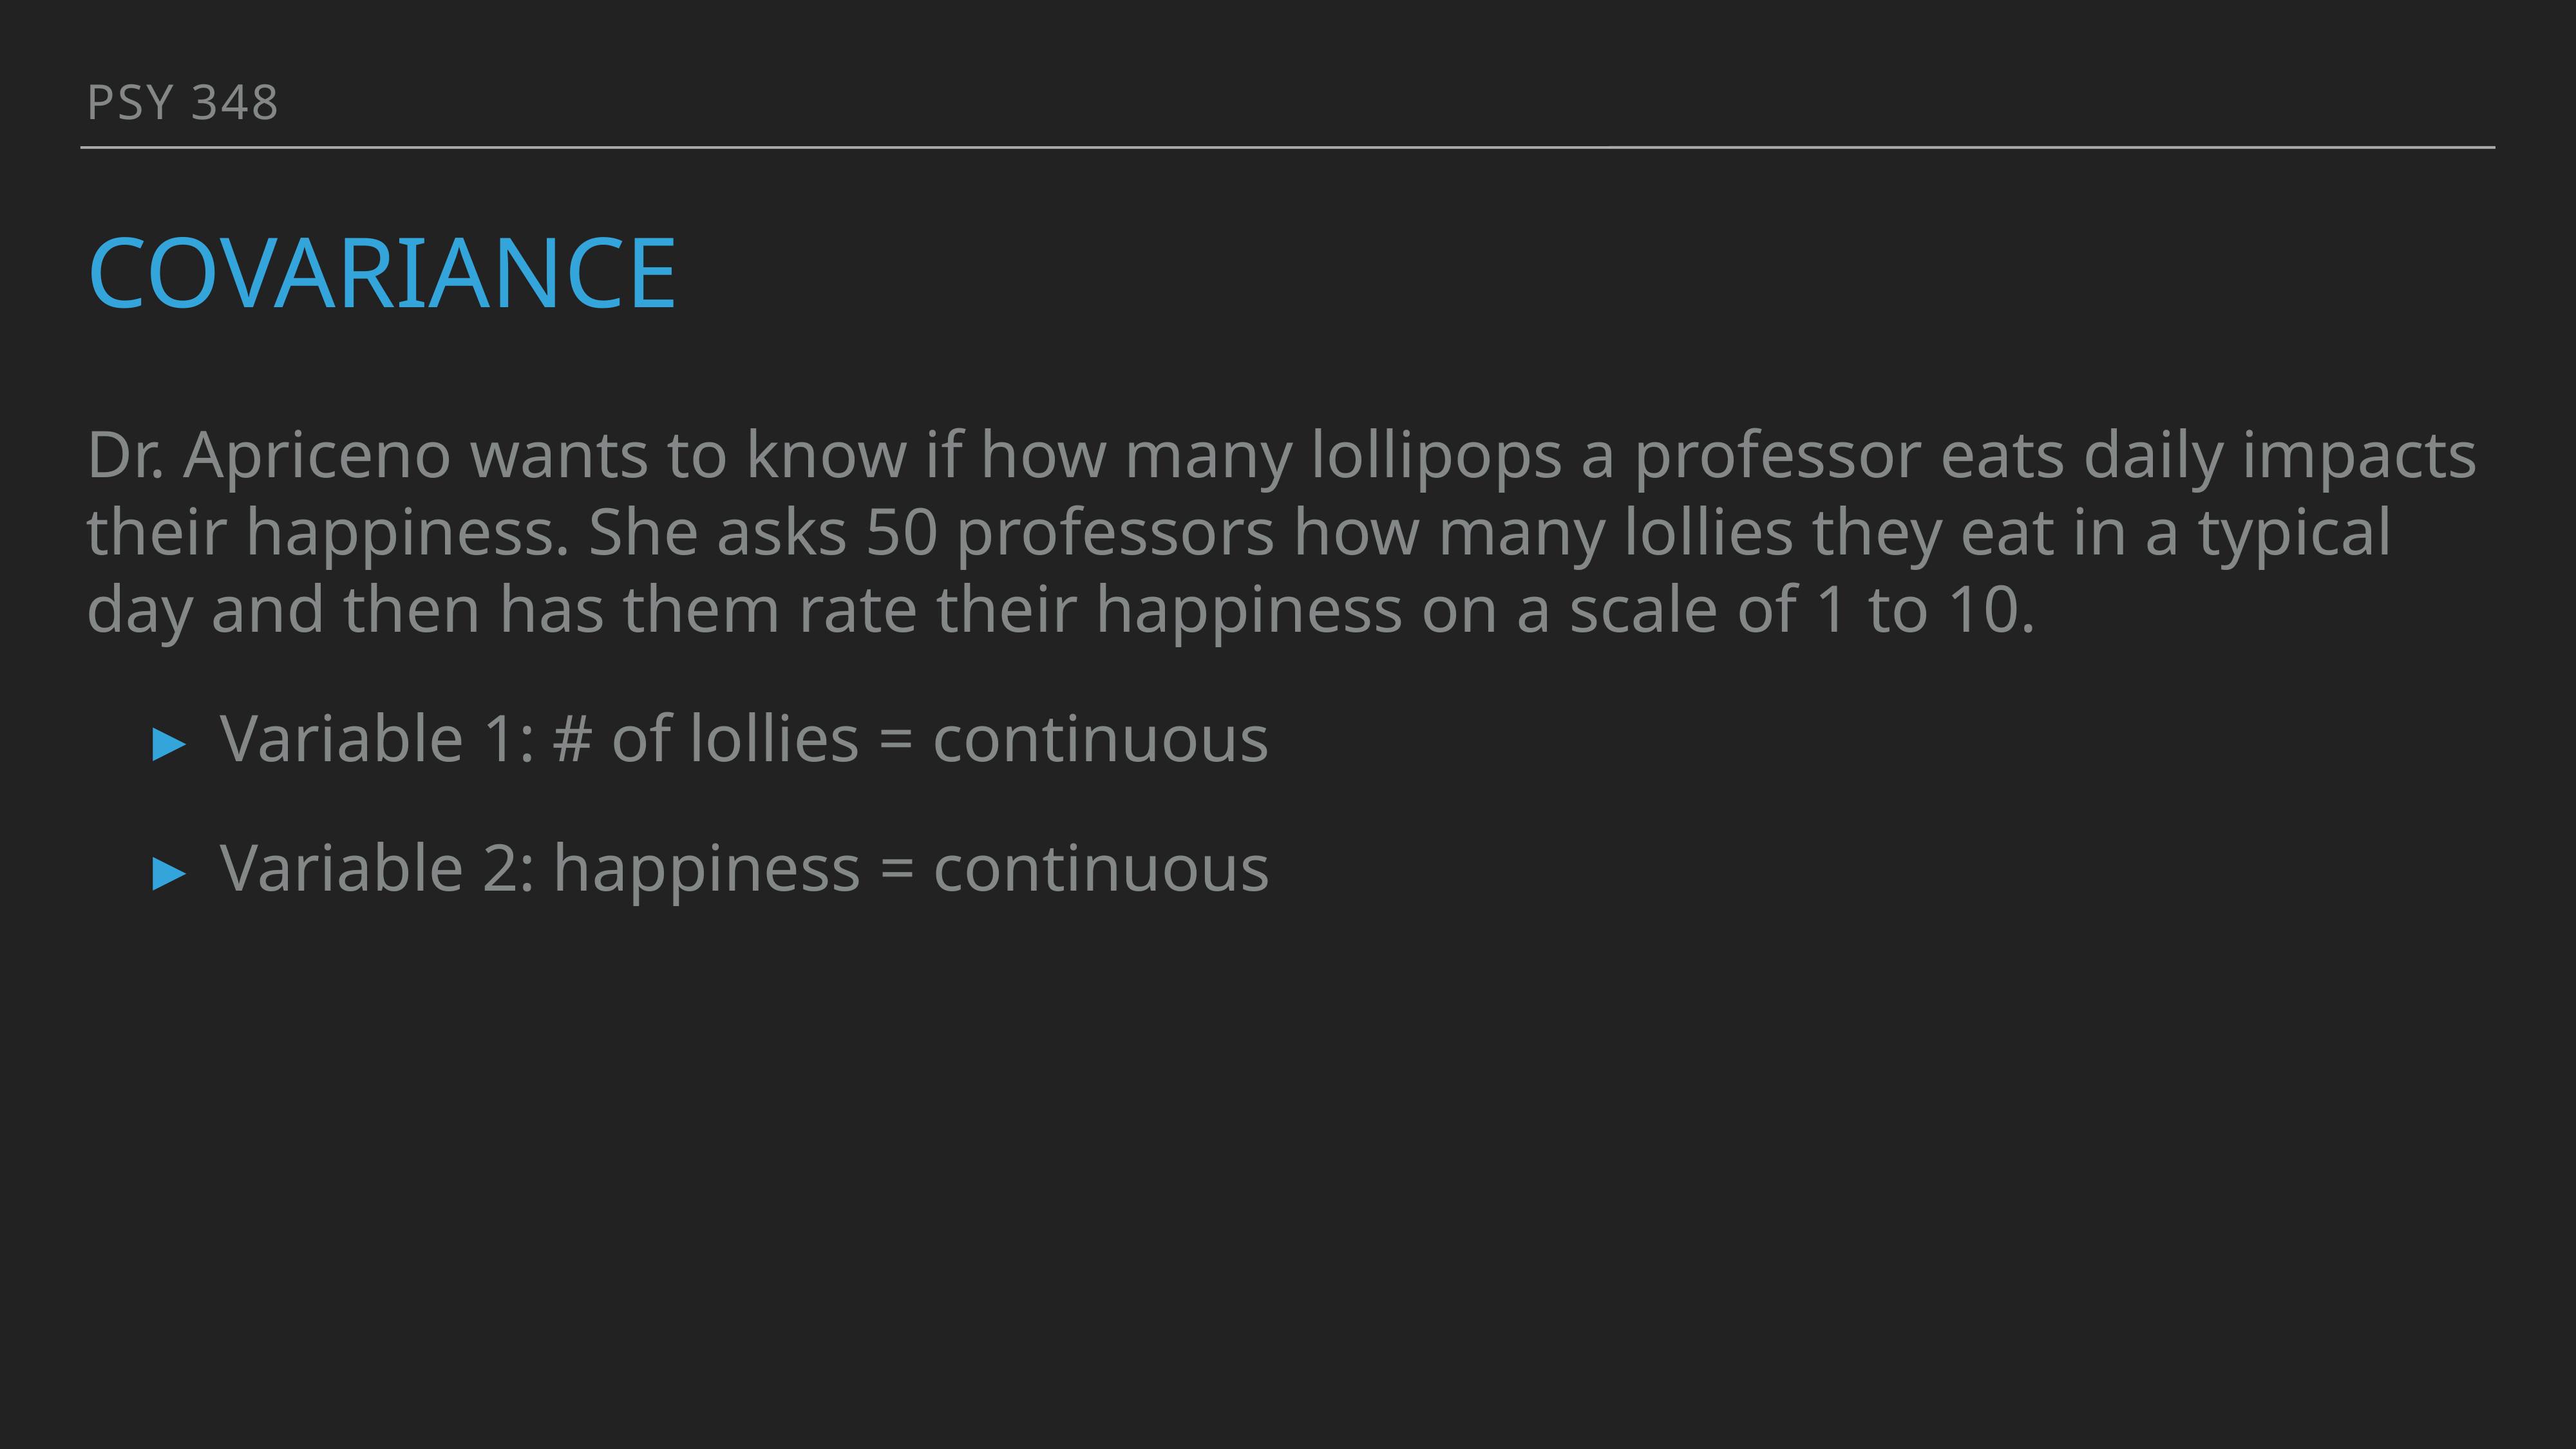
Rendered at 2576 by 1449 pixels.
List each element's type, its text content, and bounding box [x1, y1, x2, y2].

list Dr. Apriceno wants to know if how many lollipops a professor eats daily impacts their happiness. She asks 50 professors how many lollies they eat in a typical day and then has them rate their happiness on a scale of 1 to 10. Variable 1: # of lollies = continuous Variable 2: happiness = continuous [80, 407, 2496, 1316]
title Covariance [80, 227, 2496, 336]
list PSY 348 [80, 66, 2295, 135]
